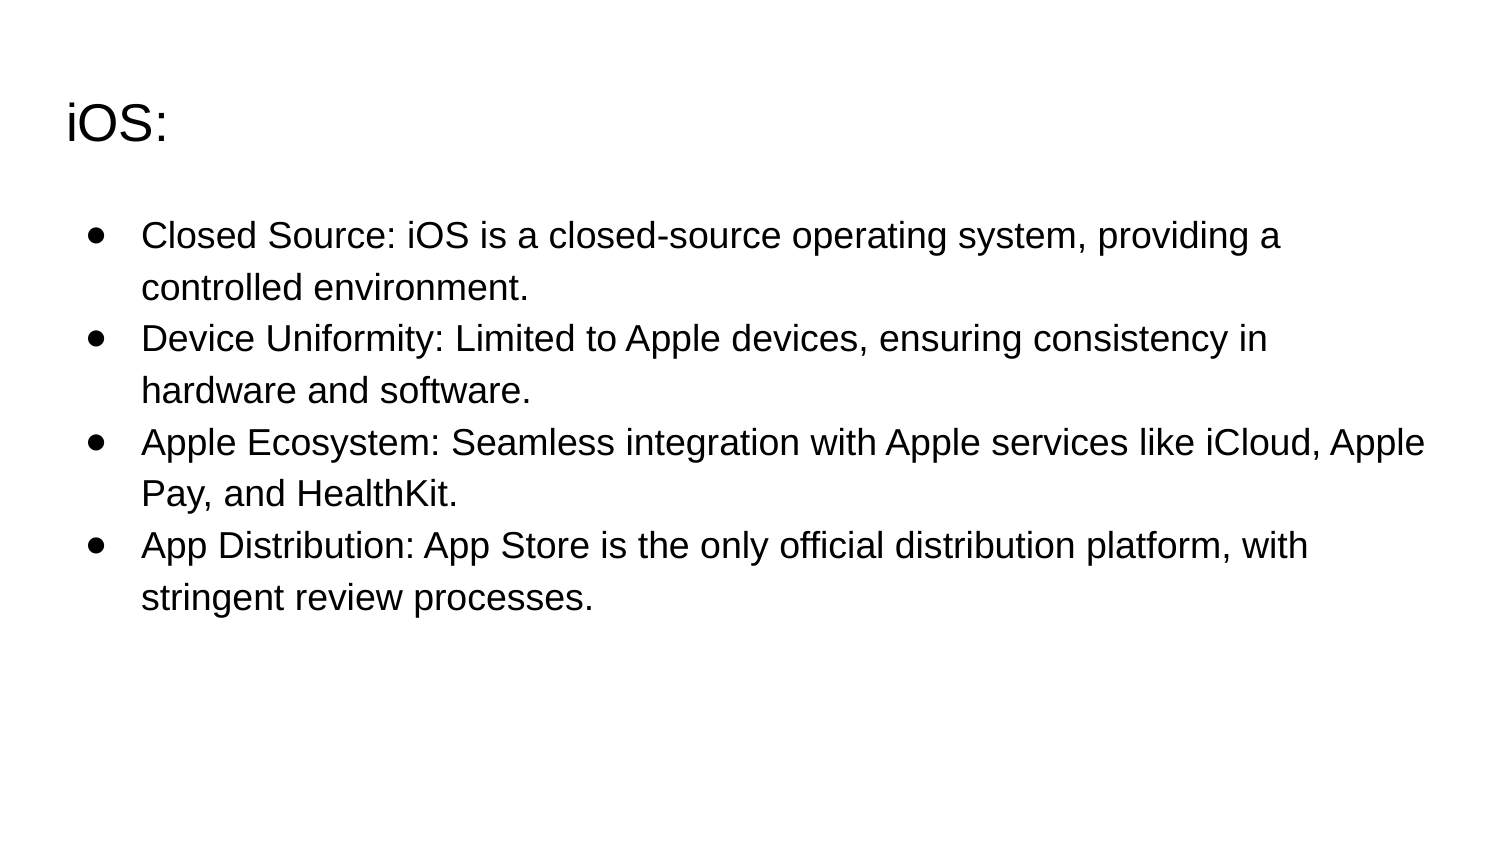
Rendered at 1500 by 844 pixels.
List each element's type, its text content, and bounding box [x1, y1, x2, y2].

title iOS: [51, 72, 1449, 167]
list Closed Source: iOS is a closed-source operating system, providing a controlled environment. Device Uniformity: Limited to Apple devices, ensuring consistency in hardware and software. Apple Ecosystem: Seamless integration with Apple services like iCloud, Apple Pay, and HealthKit. App Distribution: App Store is the only official distribution platform, with stringent review processes. [51, 189, 1449, 750]
